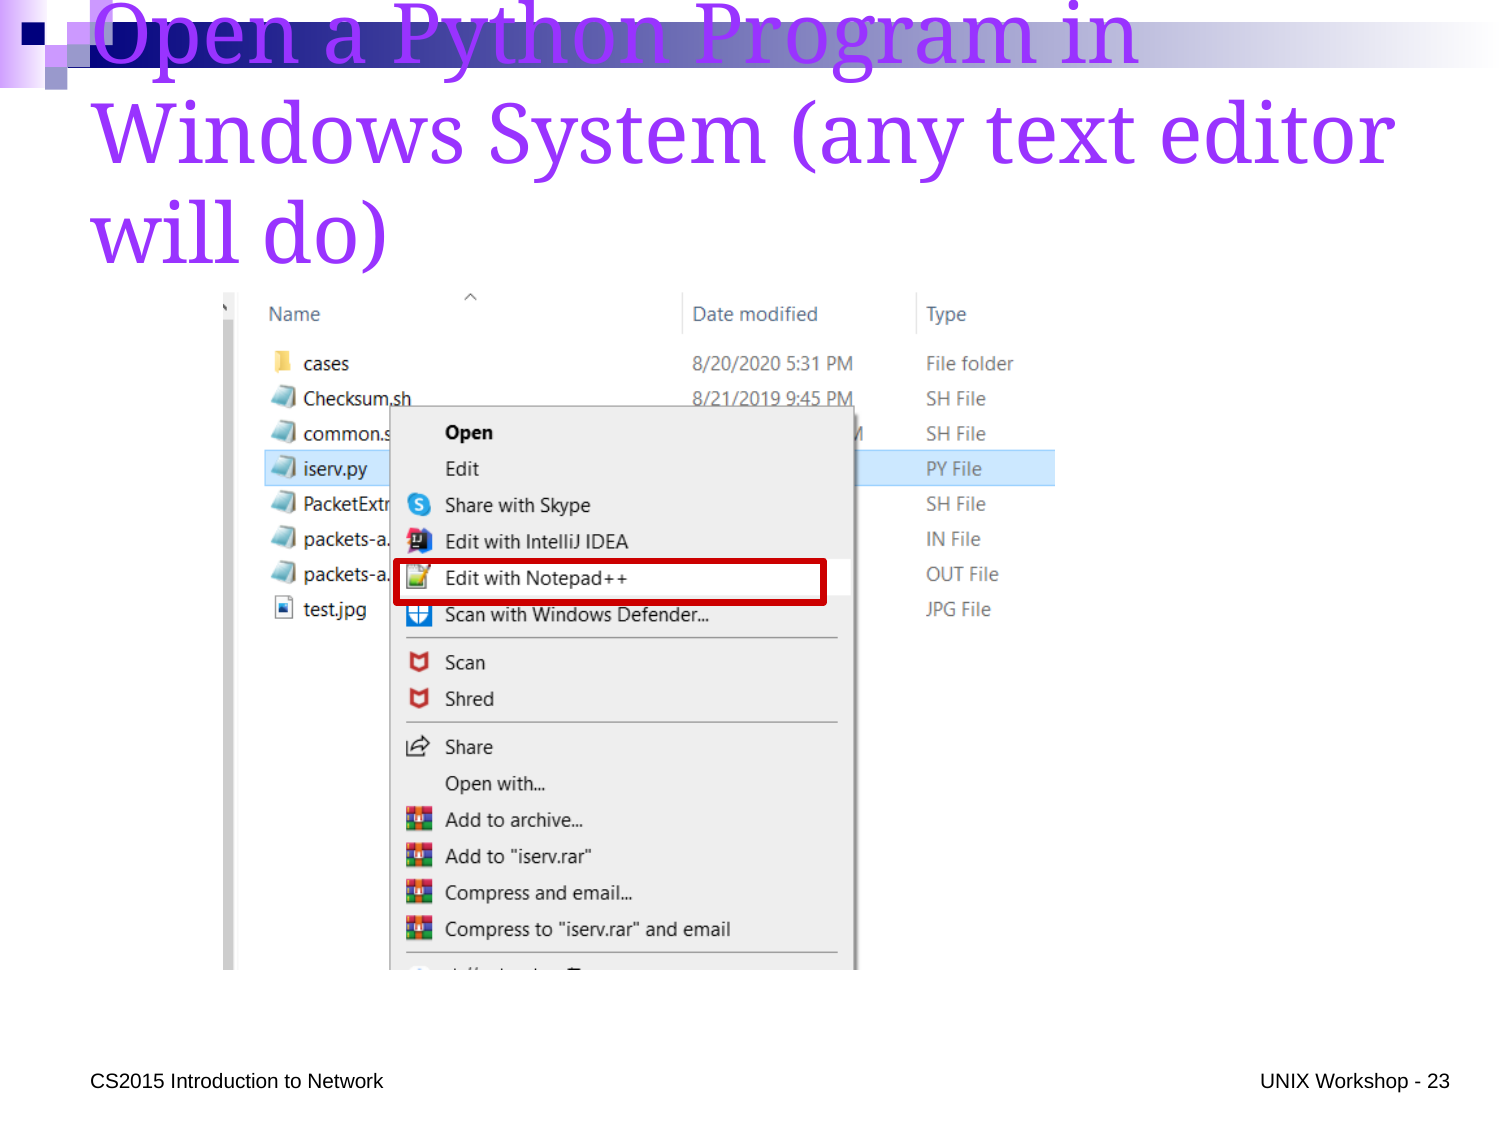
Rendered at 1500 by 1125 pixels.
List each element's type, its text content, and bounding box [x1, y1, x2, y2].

picture [223, 286, 1055, 970]
title Open a Python Program in Windows System (any text editor will do) [74, 63, 1426, 197]
text_box UNIX Workshop - 23 [1174, 1060, 1465, 1100]
footer CS2015 Introduction to Network [74, 432, 439, 1101]
